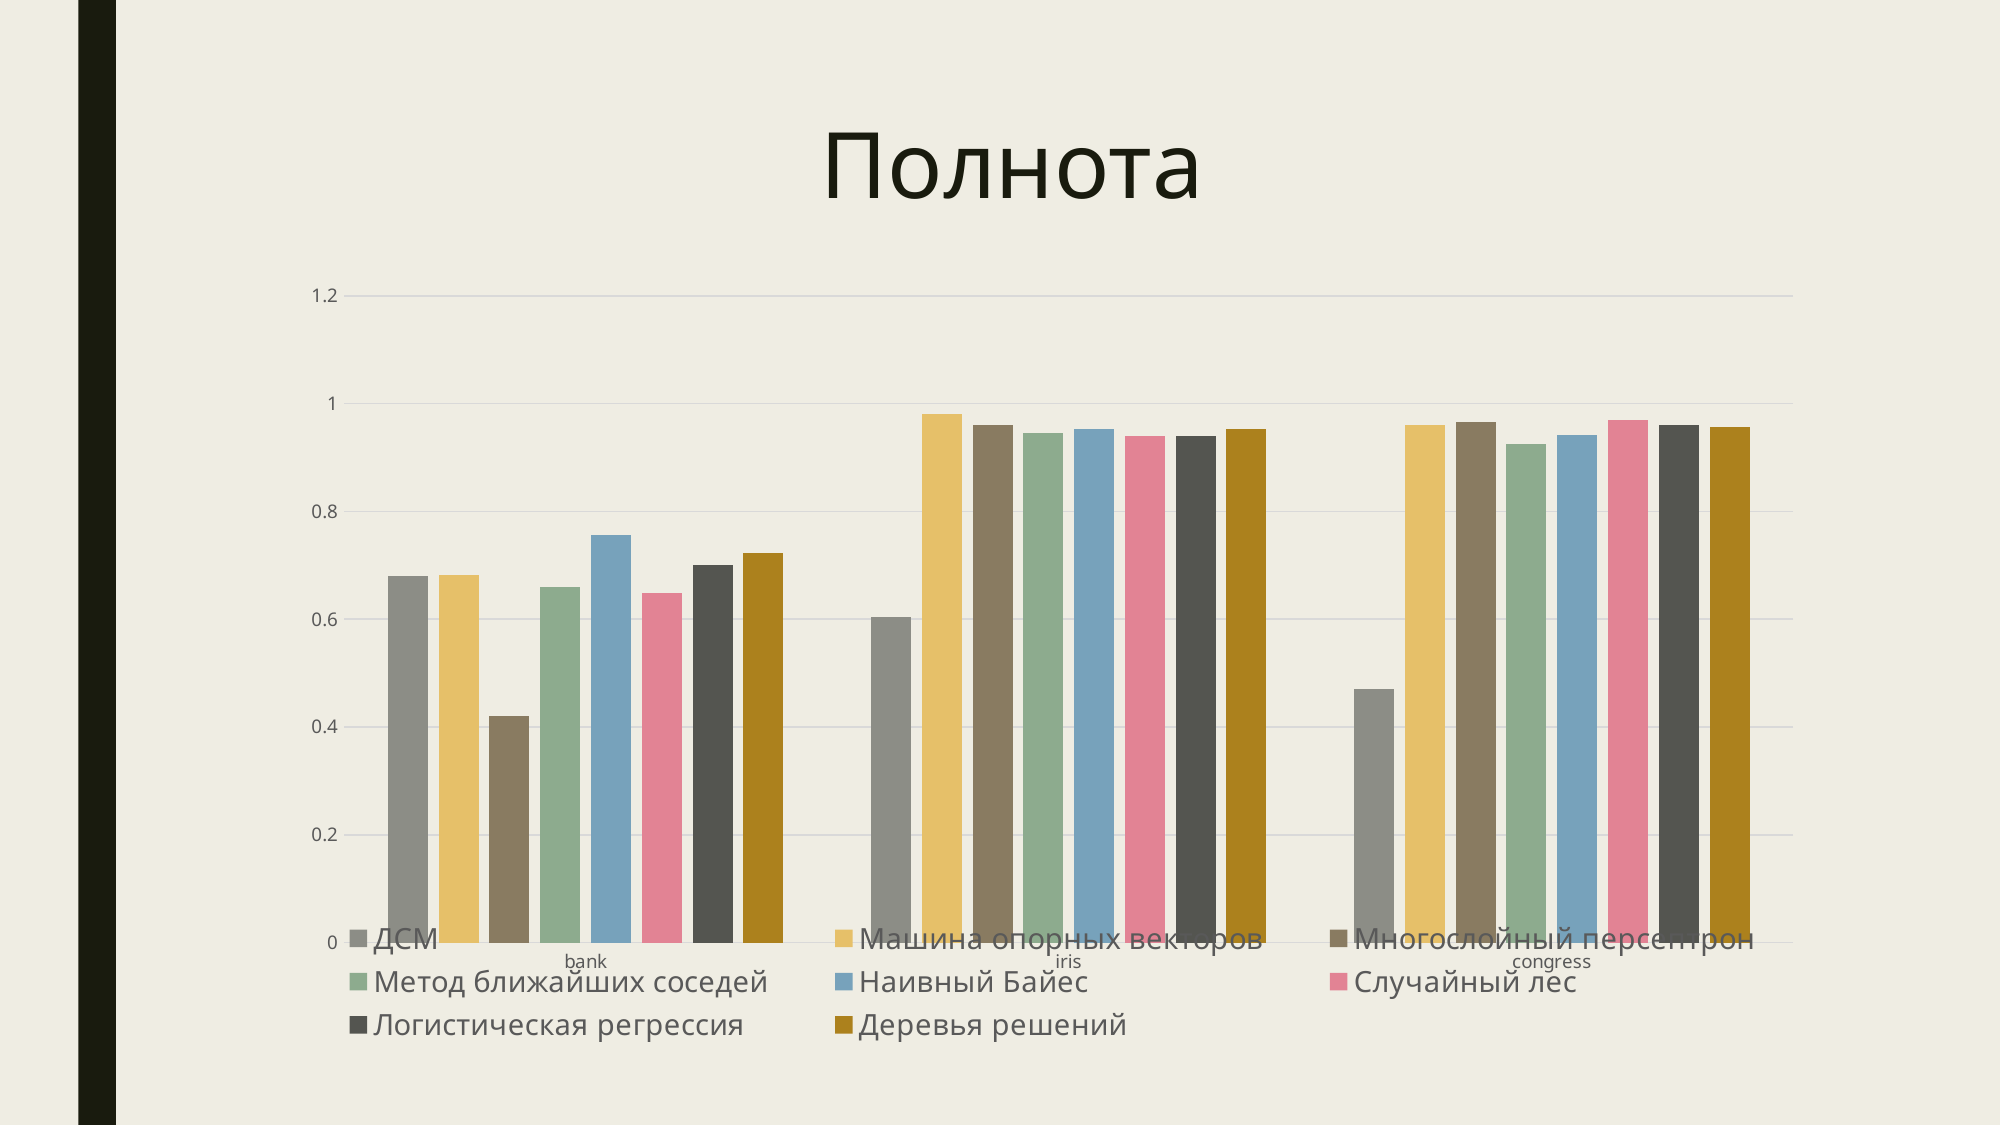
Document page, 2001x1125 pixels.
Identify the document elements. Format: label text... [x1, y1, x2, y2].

chart [280, 266, 1825, 1055]
title Полнота [225, 112, 1800, 357]
